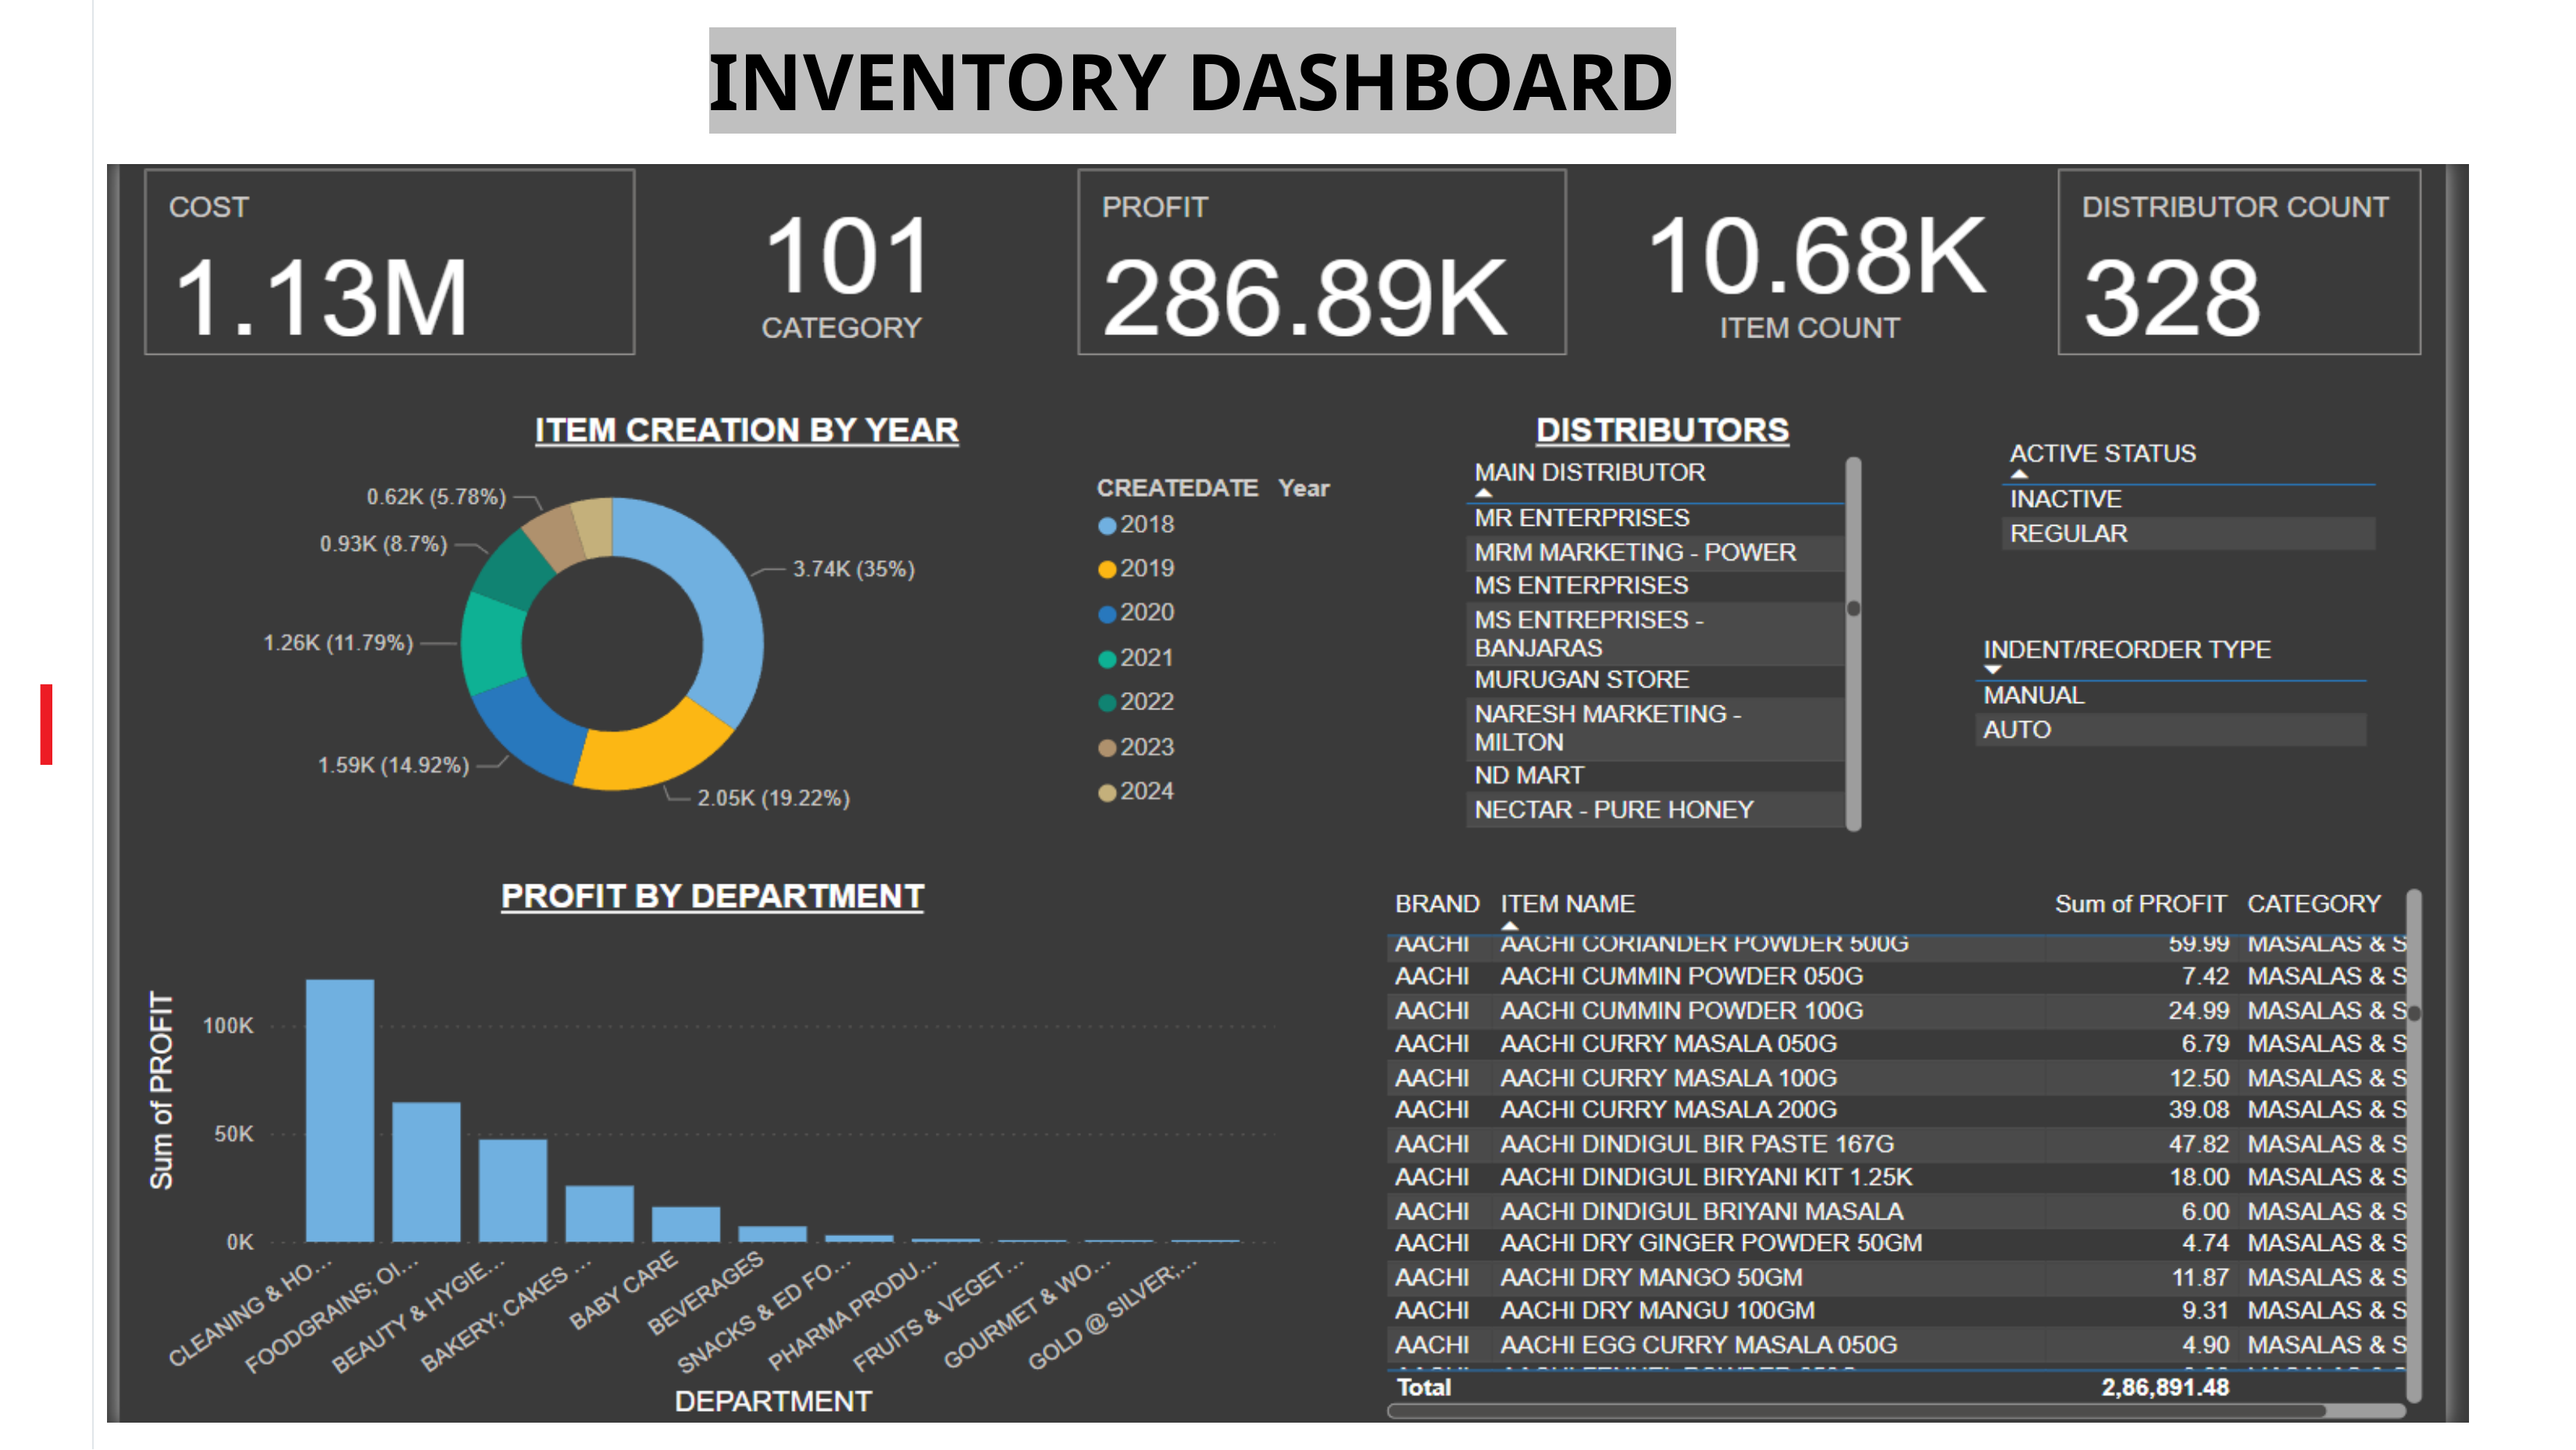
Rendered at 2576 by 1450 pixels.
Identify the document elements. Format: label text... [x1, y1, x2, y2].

text_box INVENTORY DASHBOARD [597, 27, 1789, 133]
picture [107, 164, 2469, 1423]
